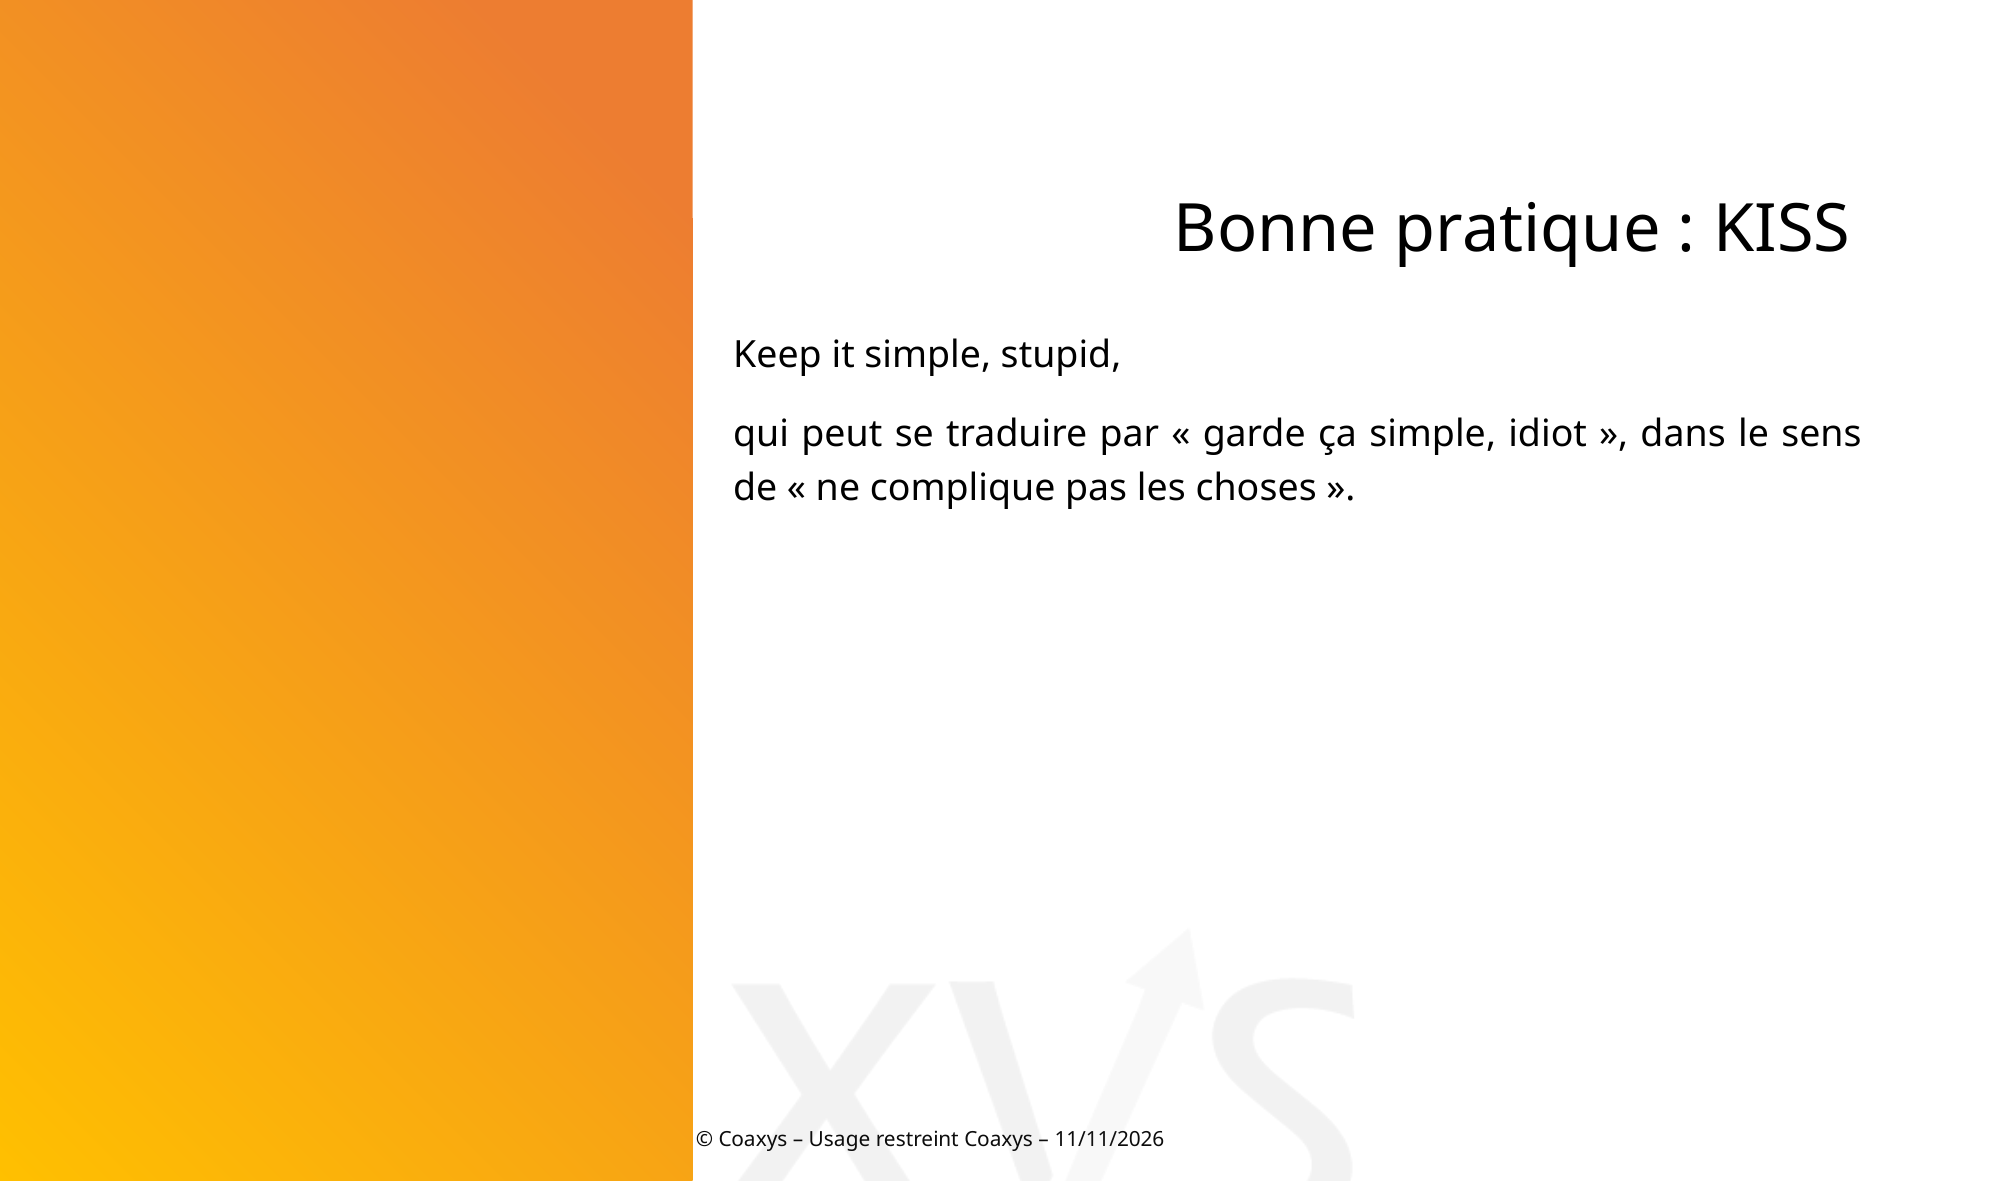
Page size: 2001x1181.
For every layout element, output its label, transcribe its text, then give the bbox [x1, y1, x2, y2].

picture [695, 866, 1449, 1181]
text_box [0, 0, 695, 1181]
text_box Bonne pratique : KISS [744, 177, 1867, 272]
text_box Keep it simple, stupid, qui peut se traduire par « garde ça simple, idiot », dans le sens de « ne complique pas les choses ». [718, 313, 1878, 918]
